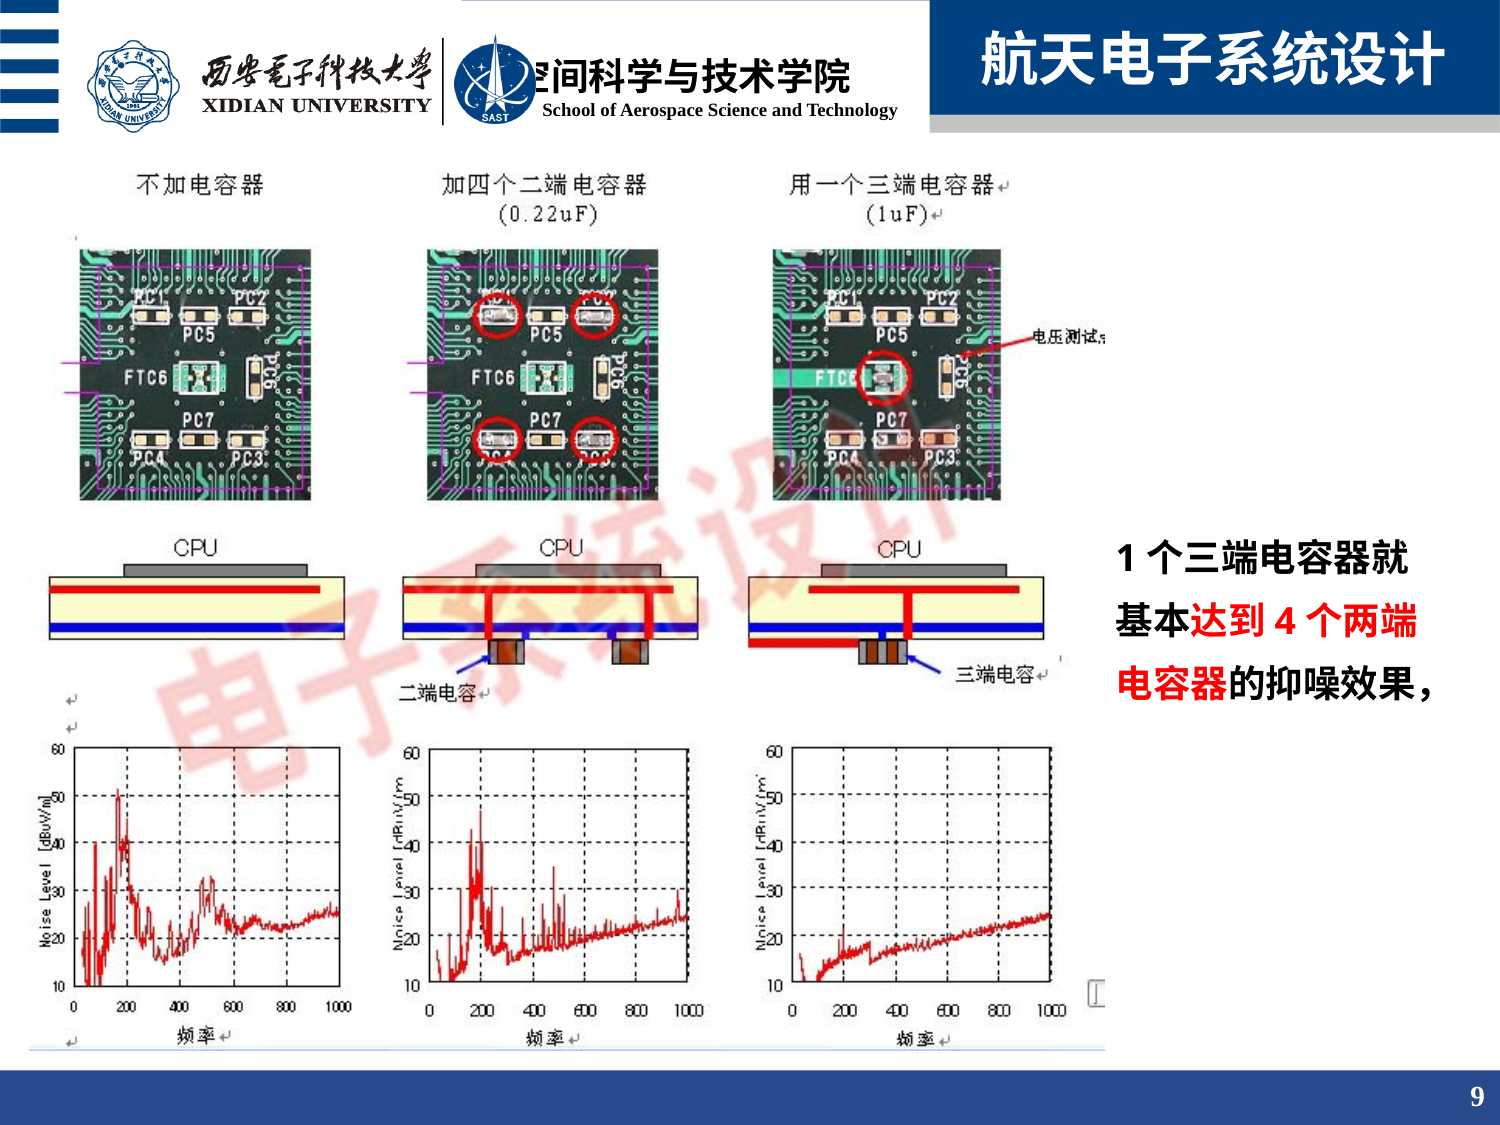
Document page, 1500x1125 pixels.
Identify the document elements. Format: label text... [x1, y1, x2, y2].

picture [0, 0, 1500, 1070]
text_box 航天电子系统设计 [927, 0, 1500, 114]
text_box 1个三端电容器就基本达到4个两端电容器的抑噪效果， [1109, 508, 1444, 713]
